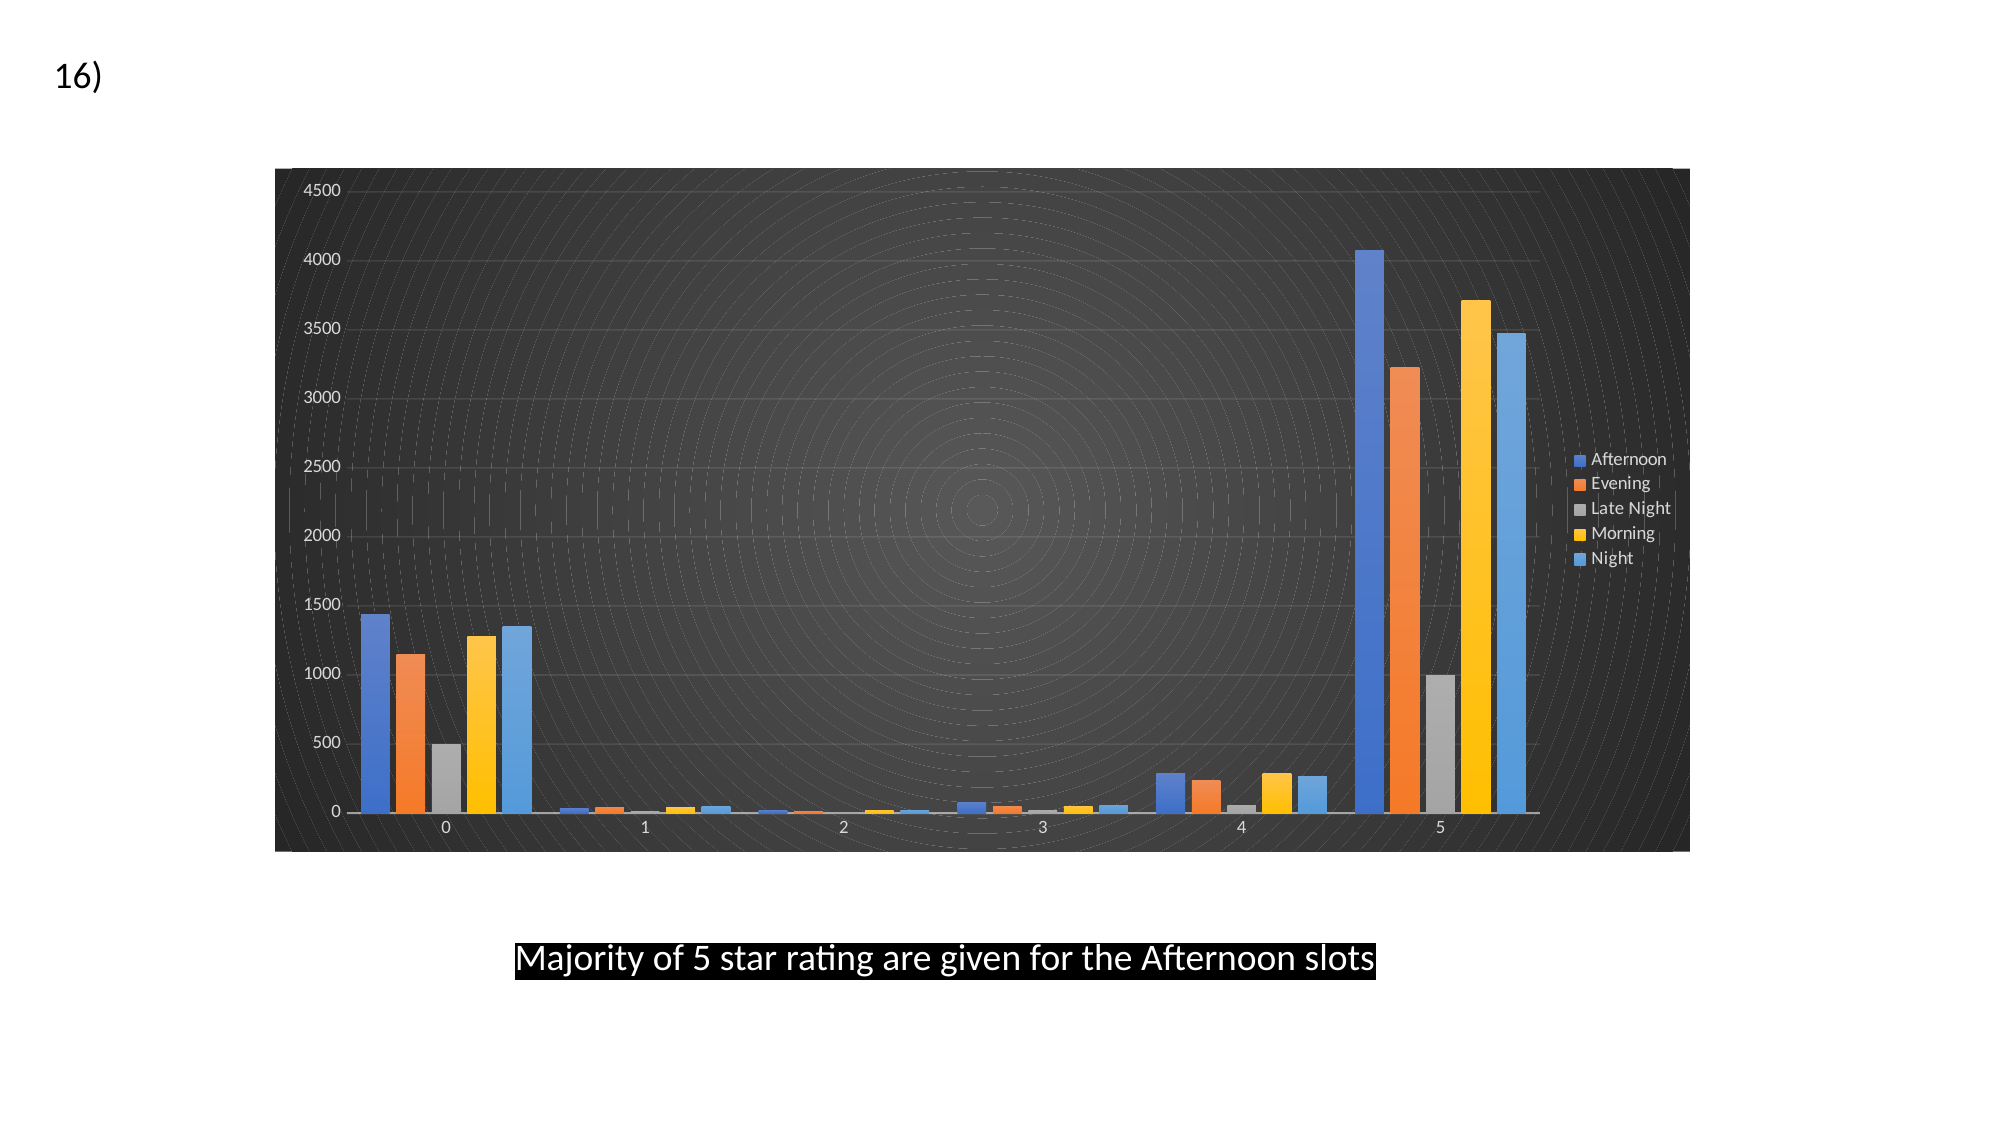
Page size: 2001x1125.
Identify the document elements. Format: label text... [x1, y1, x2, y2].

chart [274, 168, 1690, 852]
text_box Majority of 5 star rating are given for the Afternoon slots [500, 925, 1500, 986]
text_box 16) [38, 44, 126, 149]
